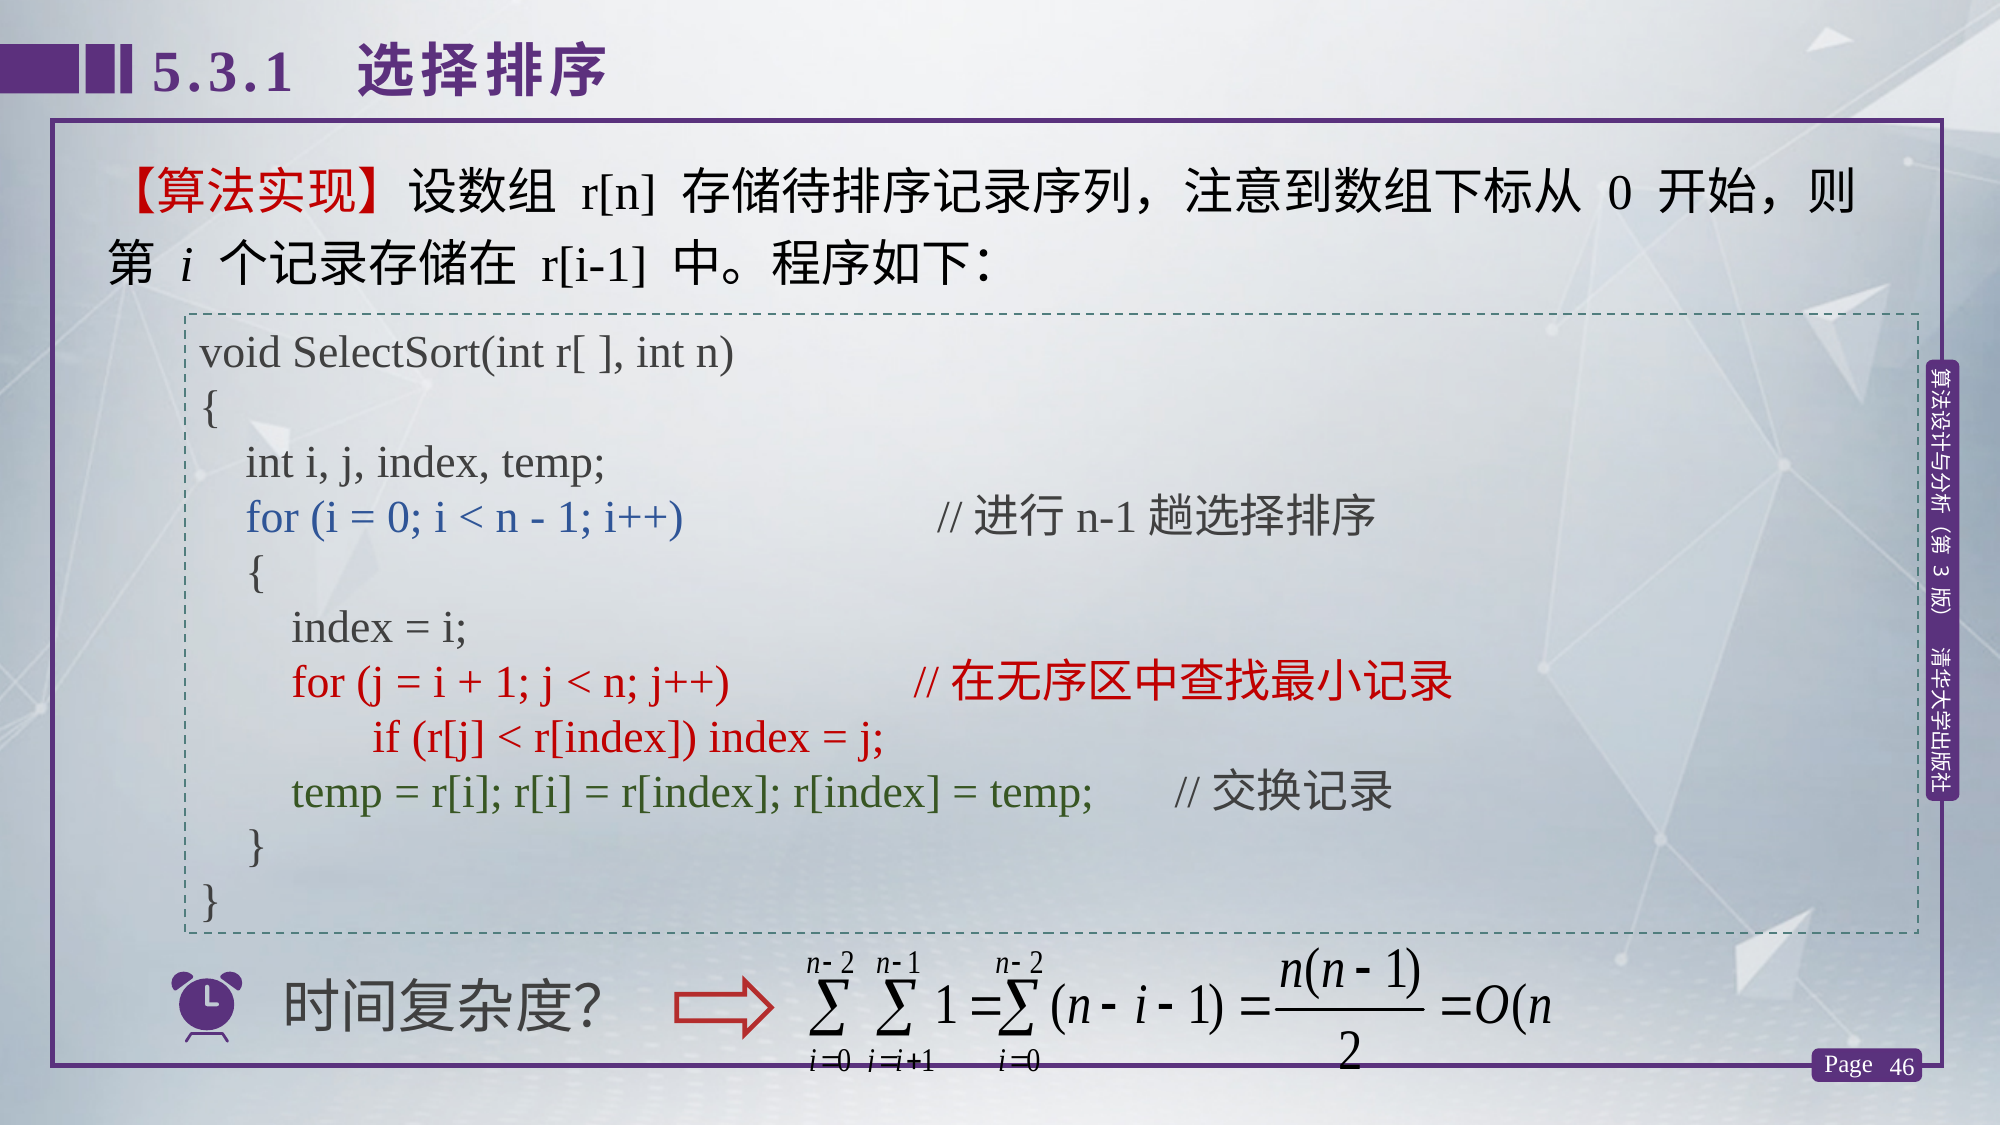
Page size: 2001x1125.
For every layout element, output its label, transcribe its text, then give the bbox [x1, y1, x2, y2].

text_box 【算法实现】设数组 r[n] 存储待排序记录序列，注意到数组下标从 0 开始，则第 i 个记录存储在 r[i-1] 中。程序如下： [91, 140, 1873, 300]
text_box [677, 978, 773, 1037]
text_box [171, 961, 677, 1048]
text_box 5.3.1 选择排序 [137, 26, 1435, 111]
picture [0, 0, 2000, 1125]
text_box void SelectSort(int r[ ], int n) { int i, j, index, temp; for (i = 0; i < n - 1; i++) //进行n-1趟选择排序 { index = i; for (j = i + 1; j < n; j++) //在无序区中查找最小记录 if (r[j] < r[index]) index = j; temp = r[i]; r[i] = r[index]; r[index] = temp; //交换记录 } } [184, 313, 1918, 934]
